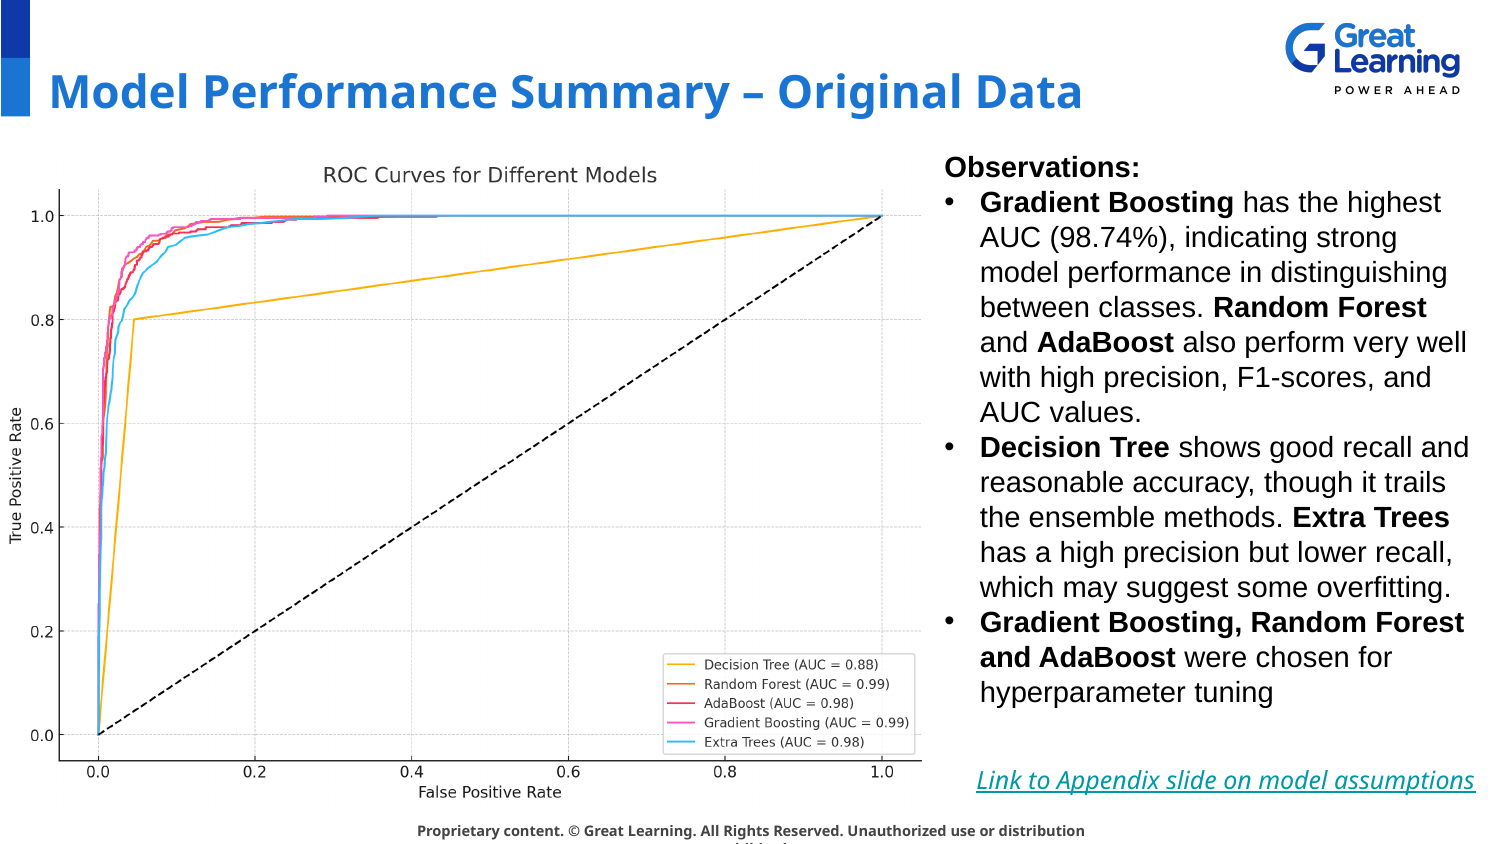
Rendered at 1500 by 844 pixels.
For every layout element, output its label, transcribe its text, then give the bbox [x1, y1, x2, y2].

picture [0, 156, 930, 811]
text_box Observations: Gradient Boosting has the highest AUC (98.74%), indicating strong model performance in distinguishing between classes. Random Forest and AdaBoost also perform very well with high precision, F1-scores, and AUC values. Decision Tree shows good recall and reasonable accuracy, though it trails the ensemble methods. Extra Trees has a high precision but lower recall, which may suggest some overfitting. Gradient Boosting, Random Forest and AdaBoost were chosen for hyperparameter tuning [929, 141, 1491, 716]
text_box Link to Appendix slide on model assumptions [933, 749, 1491, 814]
title Model Performance Summary – Original Data [33, 47, 1431, 142]
picture [1258, 11, 1487, 106]
